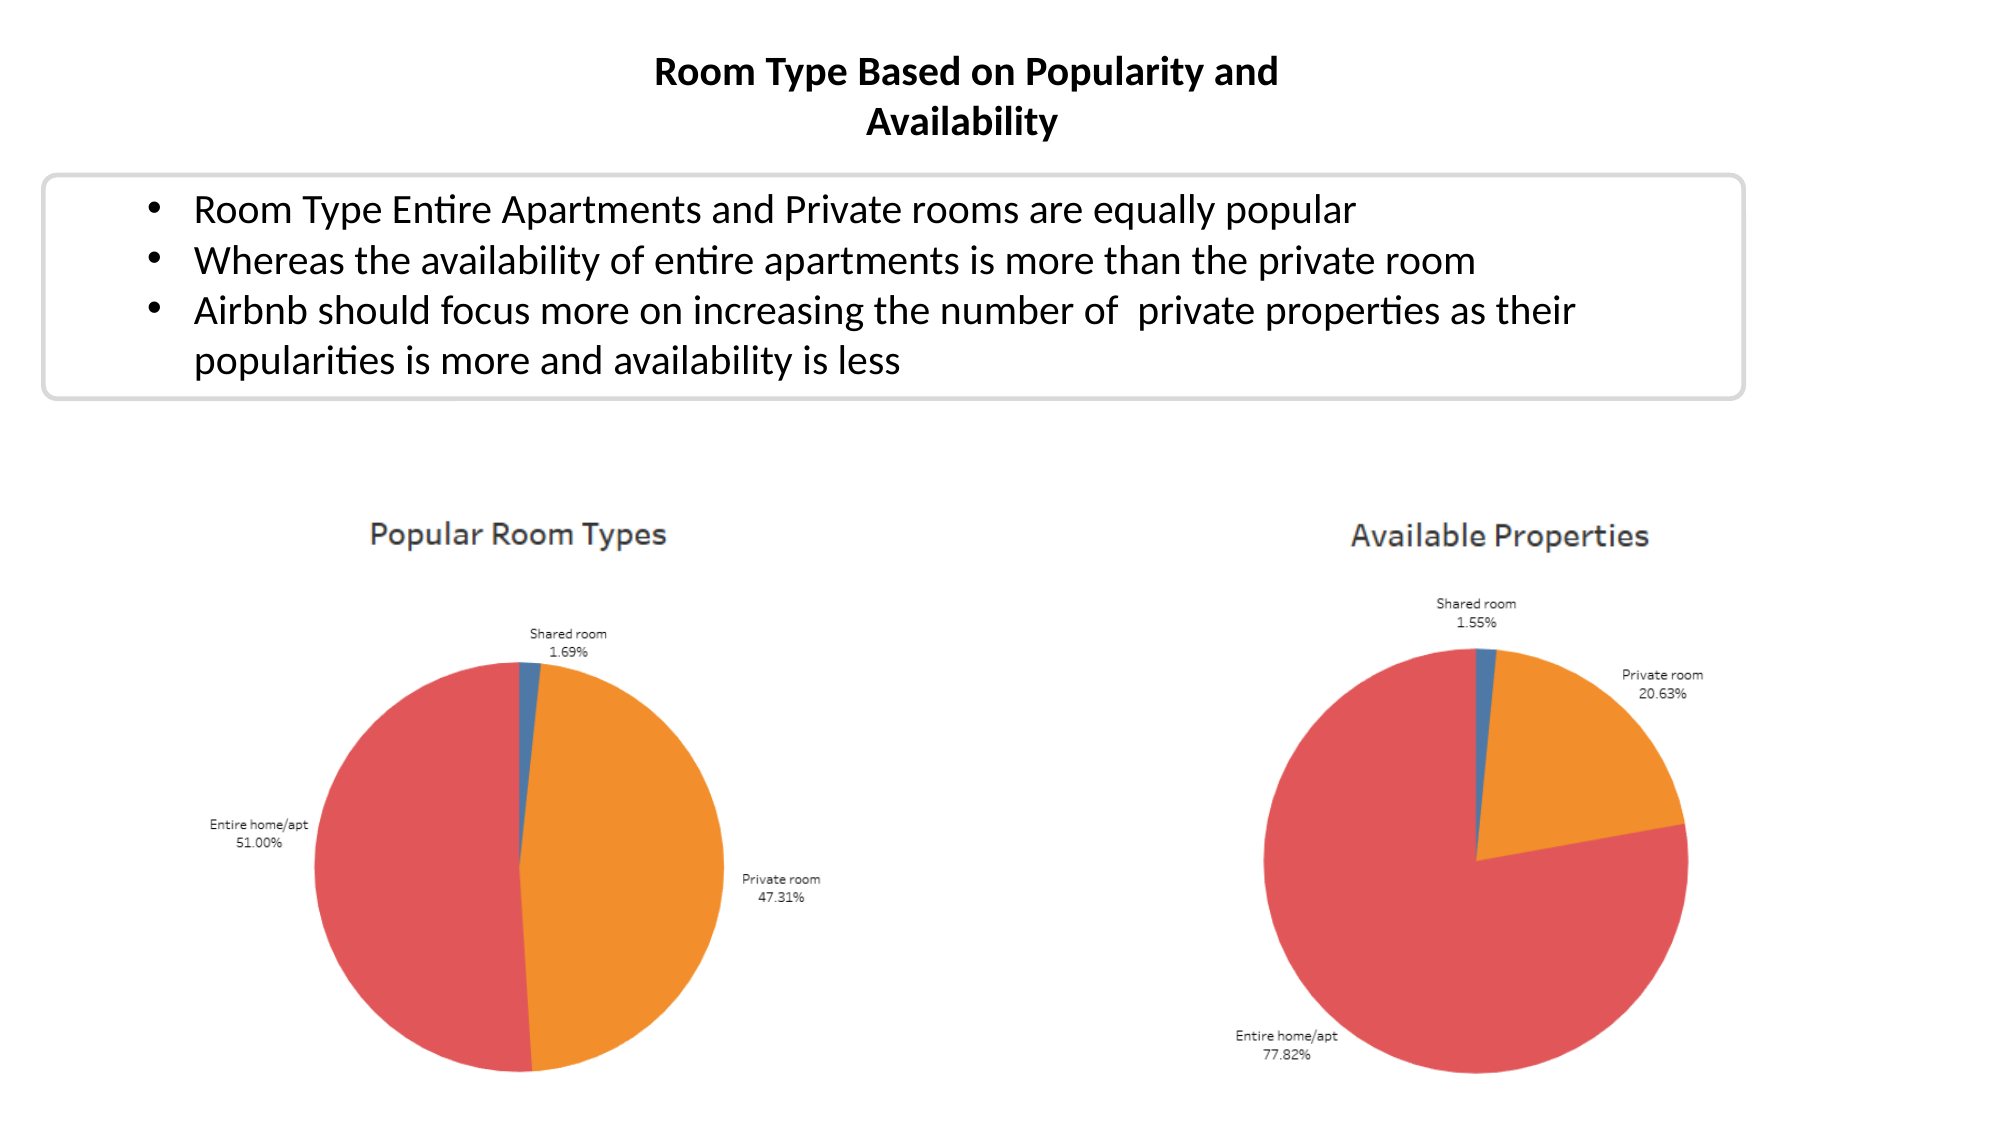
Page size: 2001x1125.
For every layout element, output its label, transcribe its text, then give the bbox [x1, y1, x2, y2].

picture [1139, 510, 1802, 1125]
text_box Room Type Entire Apartments and Private rooms are equally popular Whereas the availability of entire apartments is more than the private room Airbnb should focus more on increasing the number of private properties as their popularities is more and availability is less [132, 174, 1802, 390]
text_box [42, 174, 1744, 400]
text_box Room Type Based on Popularity and Availability [539, 36, 1396, 152]
picture [184, 587, 861, 1114]
picture [349, 501, 697, 578]
